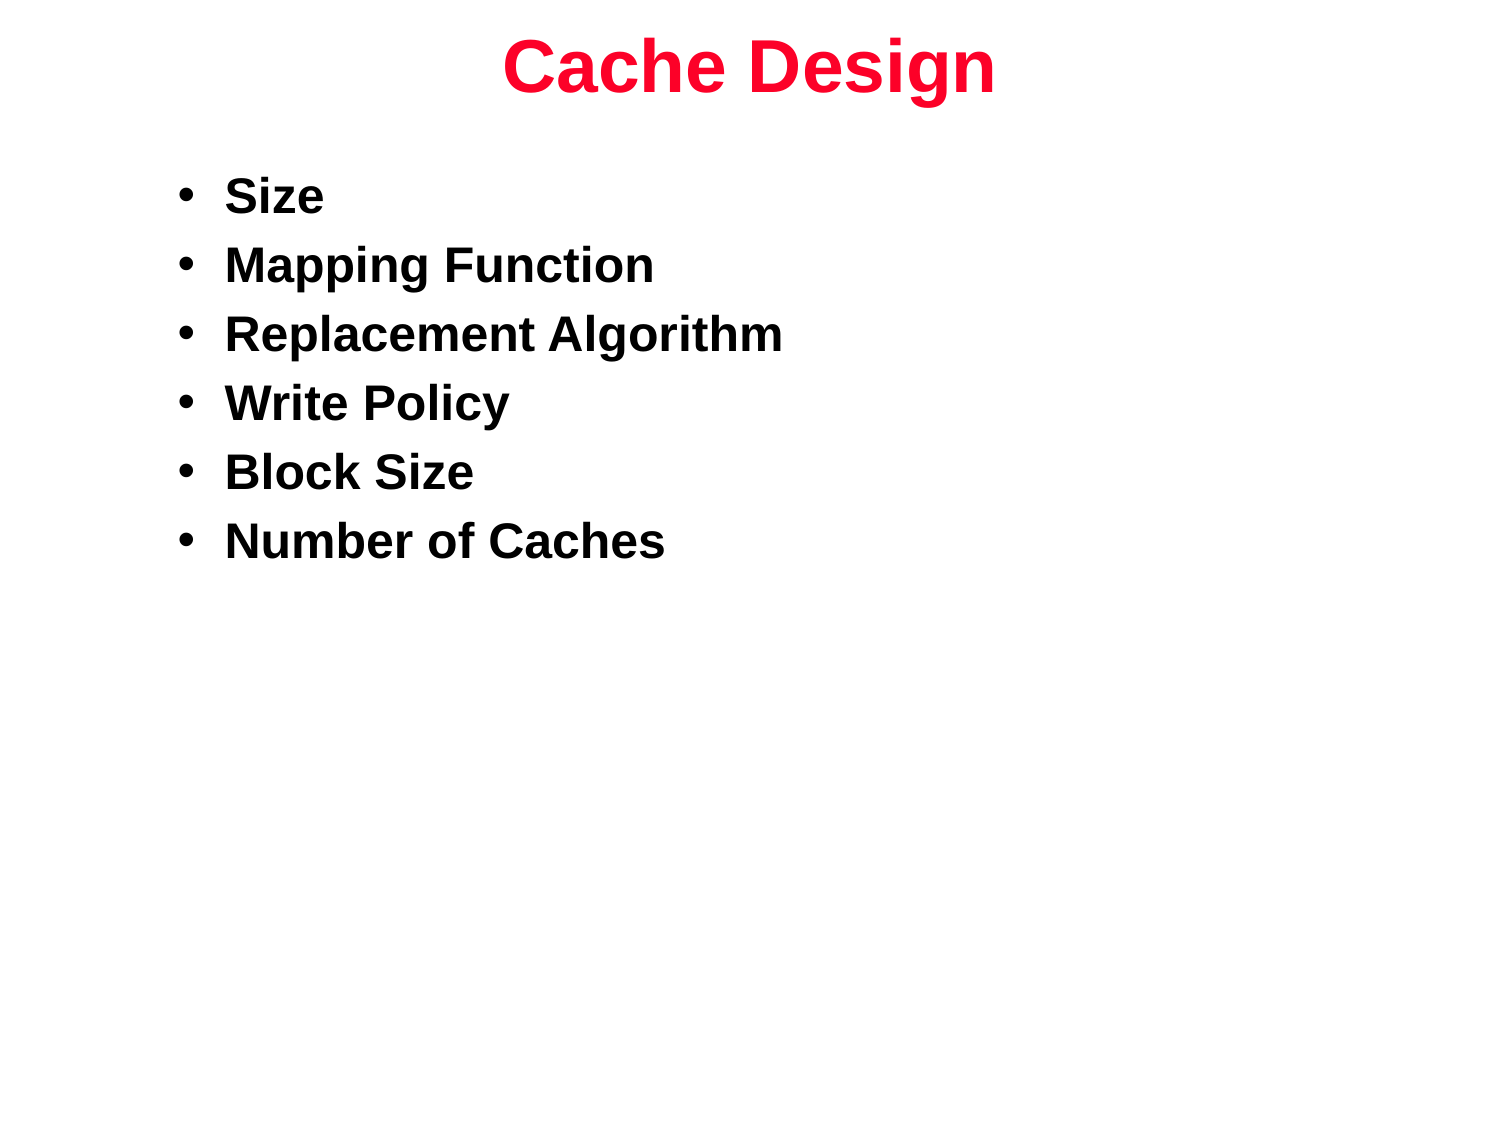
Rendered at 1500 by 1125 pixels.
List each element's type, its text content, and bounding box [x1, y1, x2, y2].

title Cache Design [162, 0, 1338, 138]
list Size Mapping Function Replacement Algorithm Write Policy Block Size Number of Caches [162, 162, 1338, 988]
